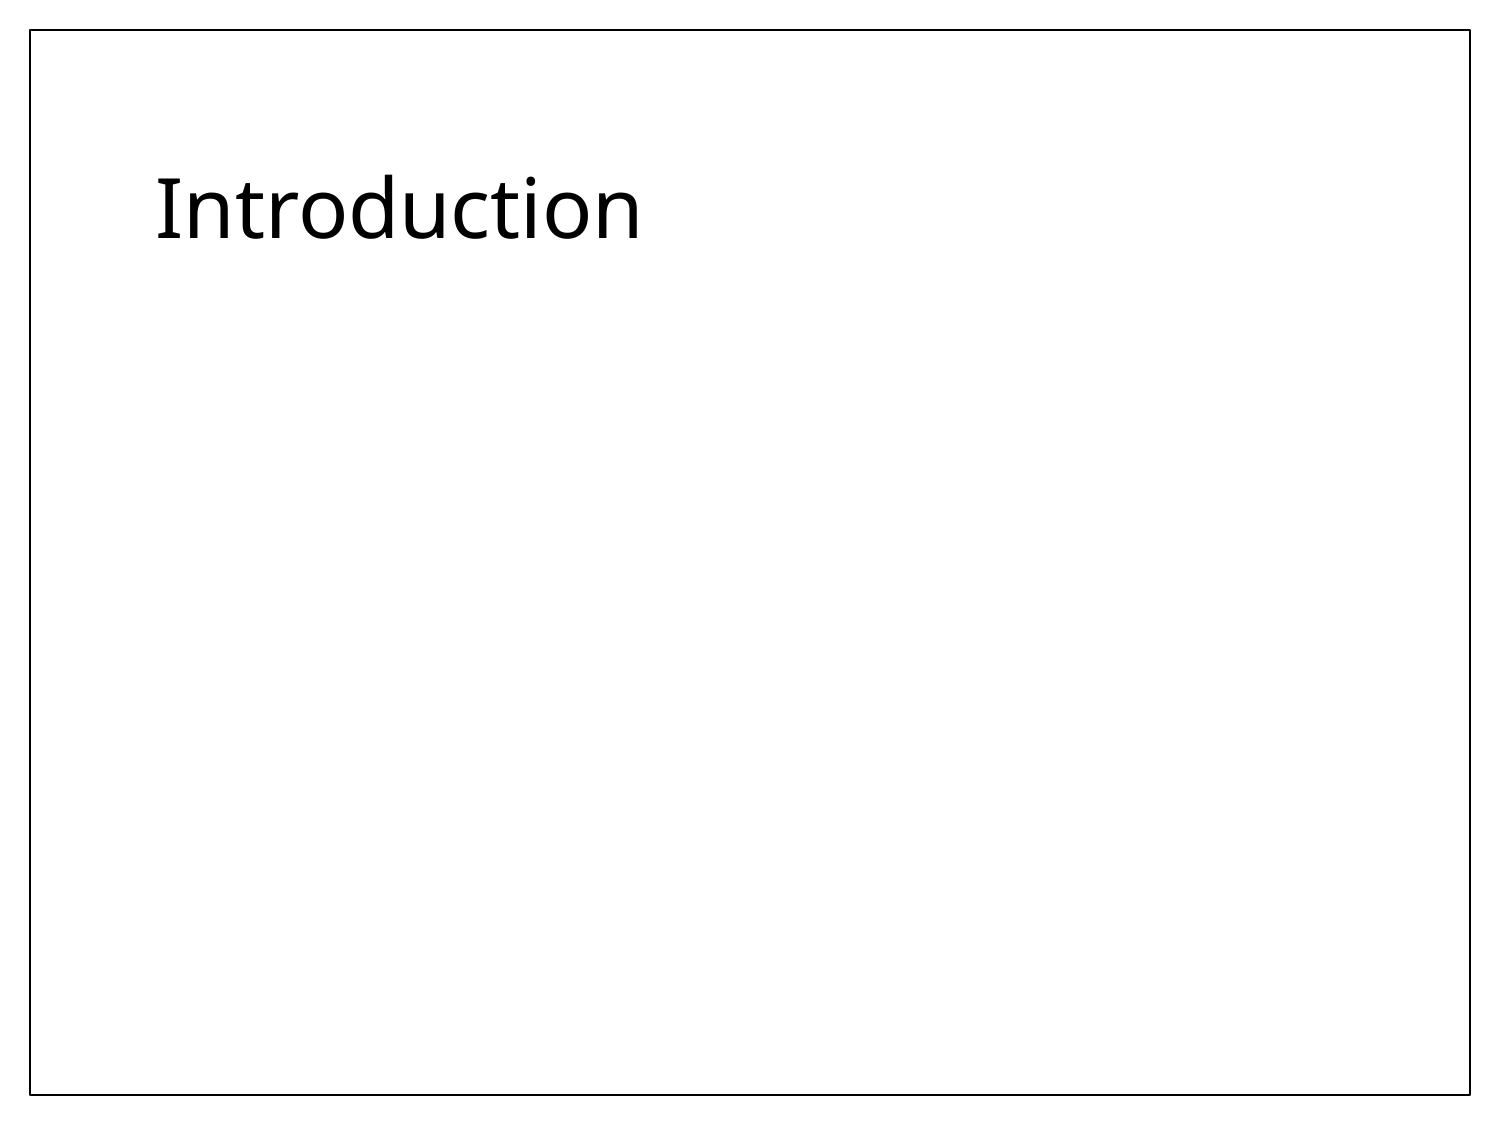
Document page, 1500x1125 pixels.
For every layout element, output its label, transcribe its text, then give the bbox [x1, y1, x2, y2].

title Introduction [140, 99, 1356, 323]
